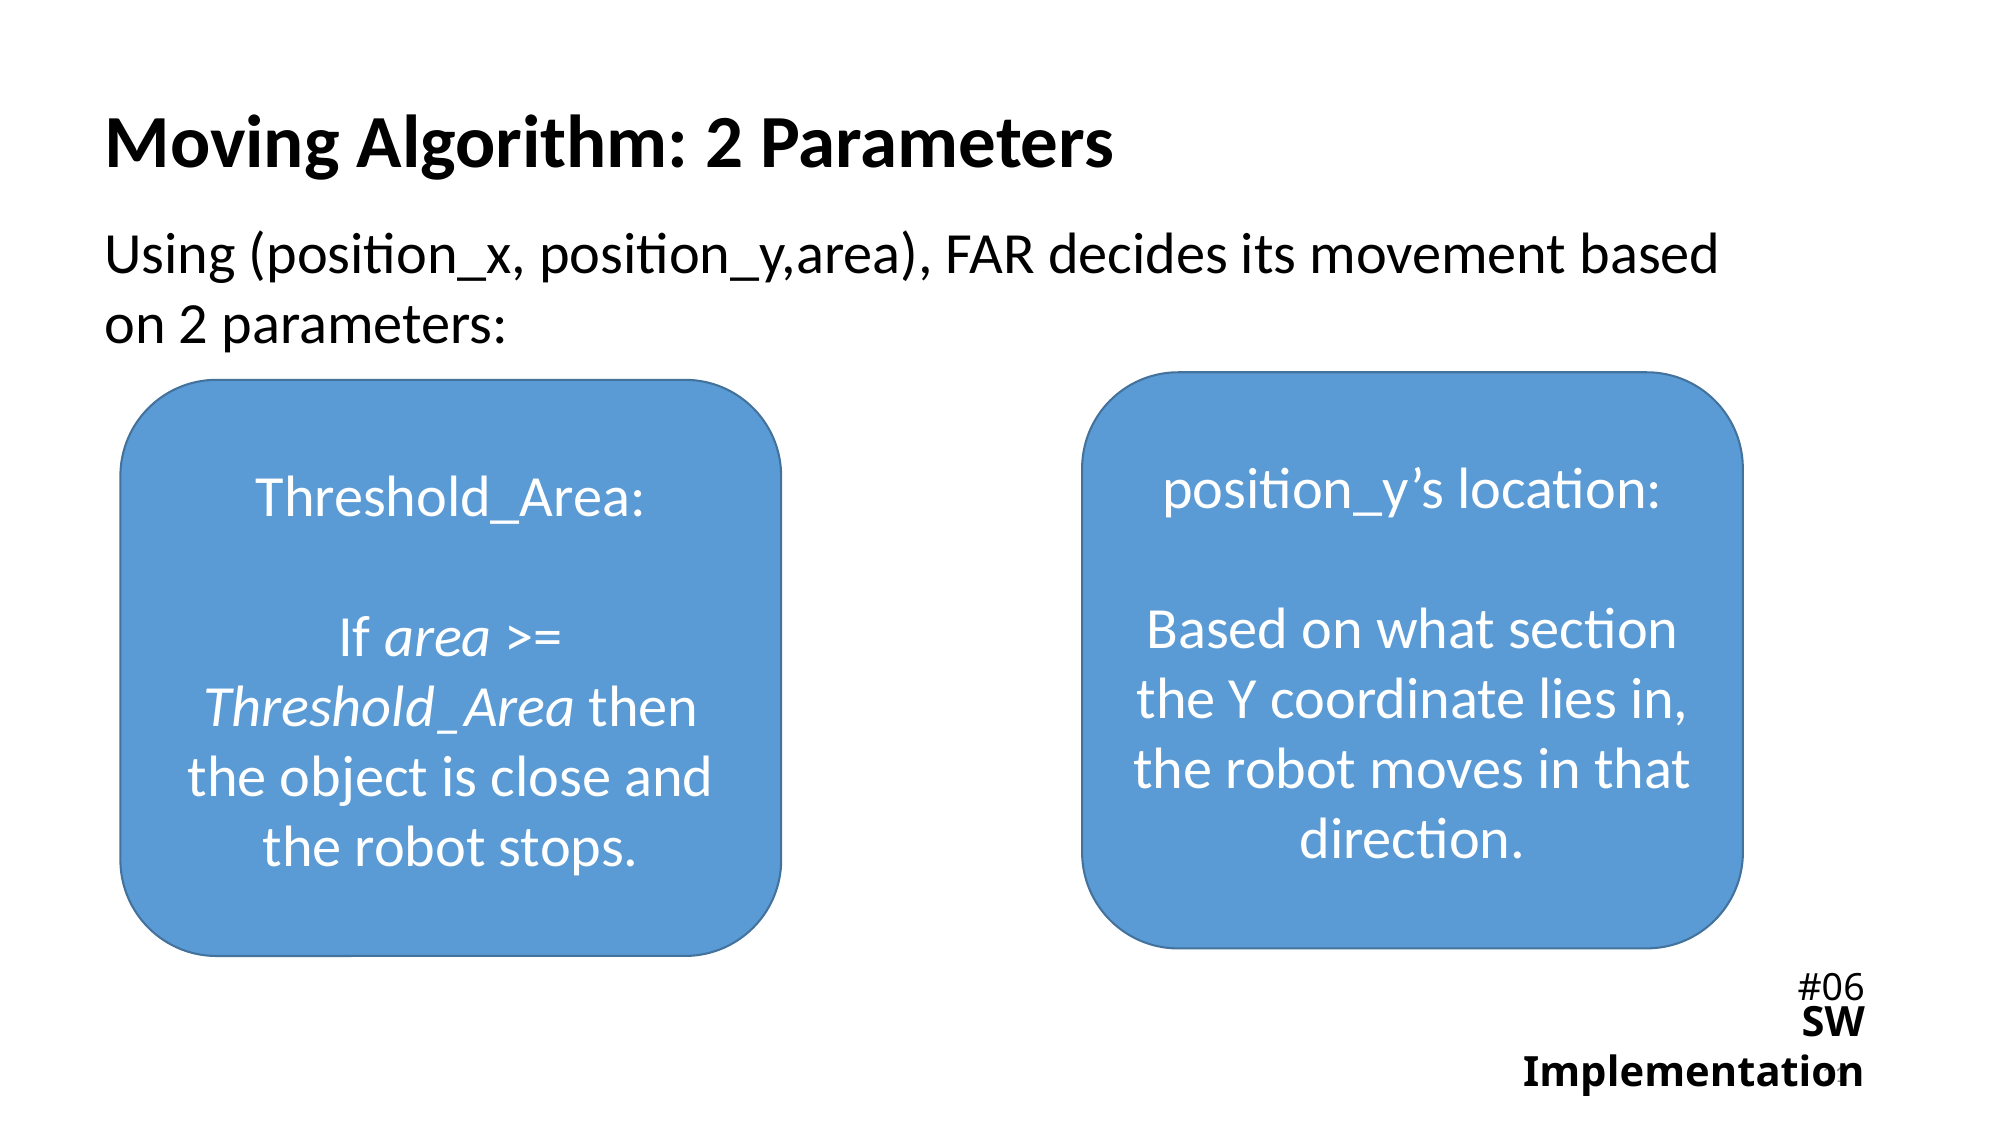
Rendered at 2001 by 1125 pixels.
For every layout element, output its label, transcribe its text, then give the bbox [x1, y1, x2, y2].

title Moving Algorithm: 2 Parameters [89, 34, 1922, 253]
text_box position_y’s location: Based on what section the Y coordinate lies in, the robot moves in that direction. [1081, 371, 1744, 950]
text_box Threshold_Area: If area >= Threshold_Area then the object is close and the robot stops. [119, 378, 783, 958]
text_box Using (position_x, position_y,area), FAR decides its movement based on 2 parameters: [89, 208, 1804, 363]
slide_number 11 [1412, 1042, 1863, 1103]
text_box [1459, 956, 1880, 1053]
